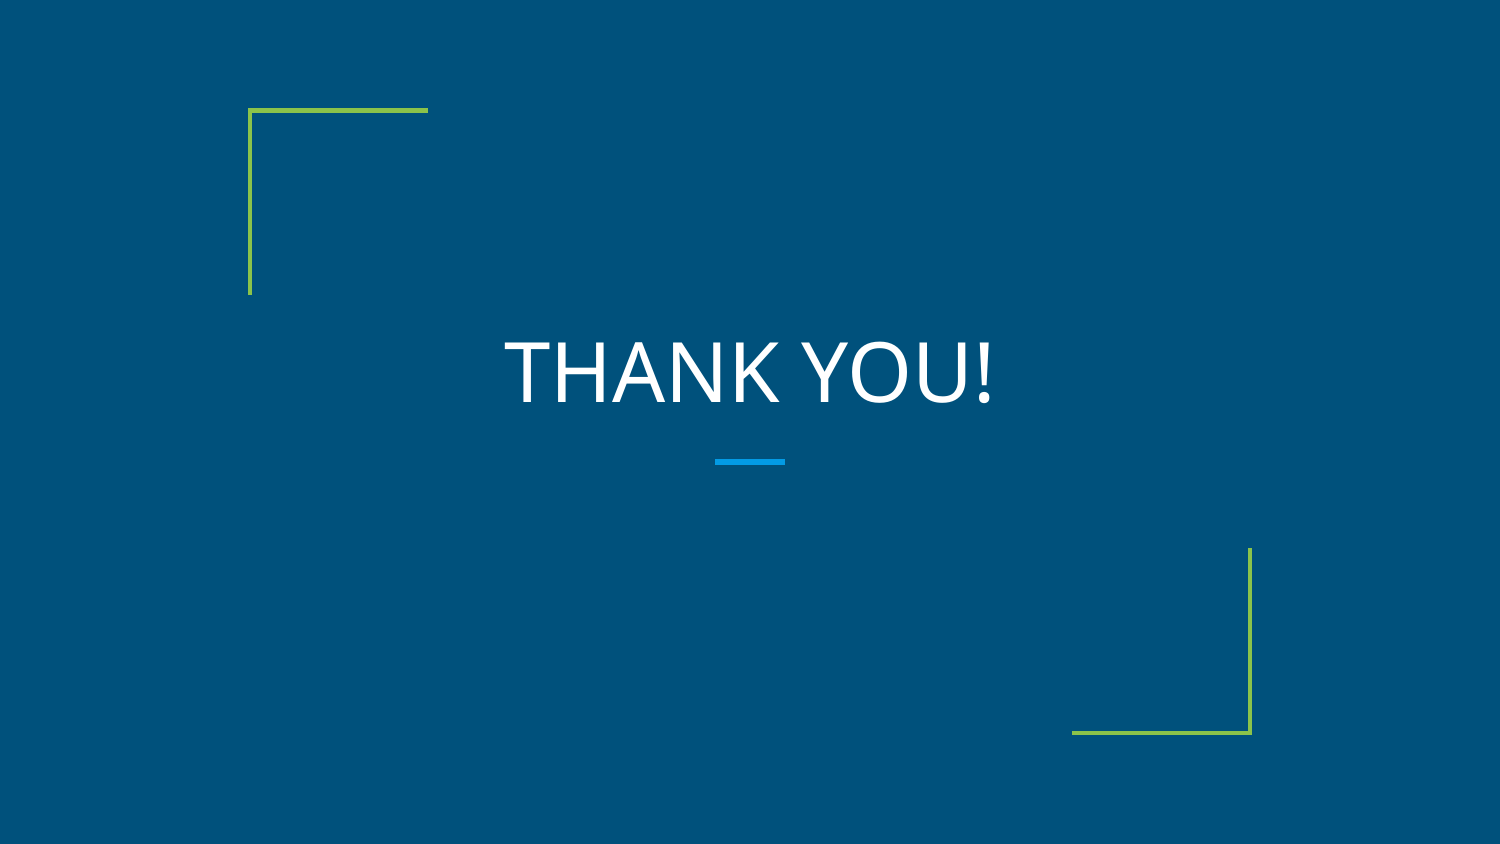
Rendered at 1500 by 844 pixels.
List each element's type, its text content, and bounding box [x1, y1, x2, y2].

title THANK YOU! [275, 195, 1225, 435]
